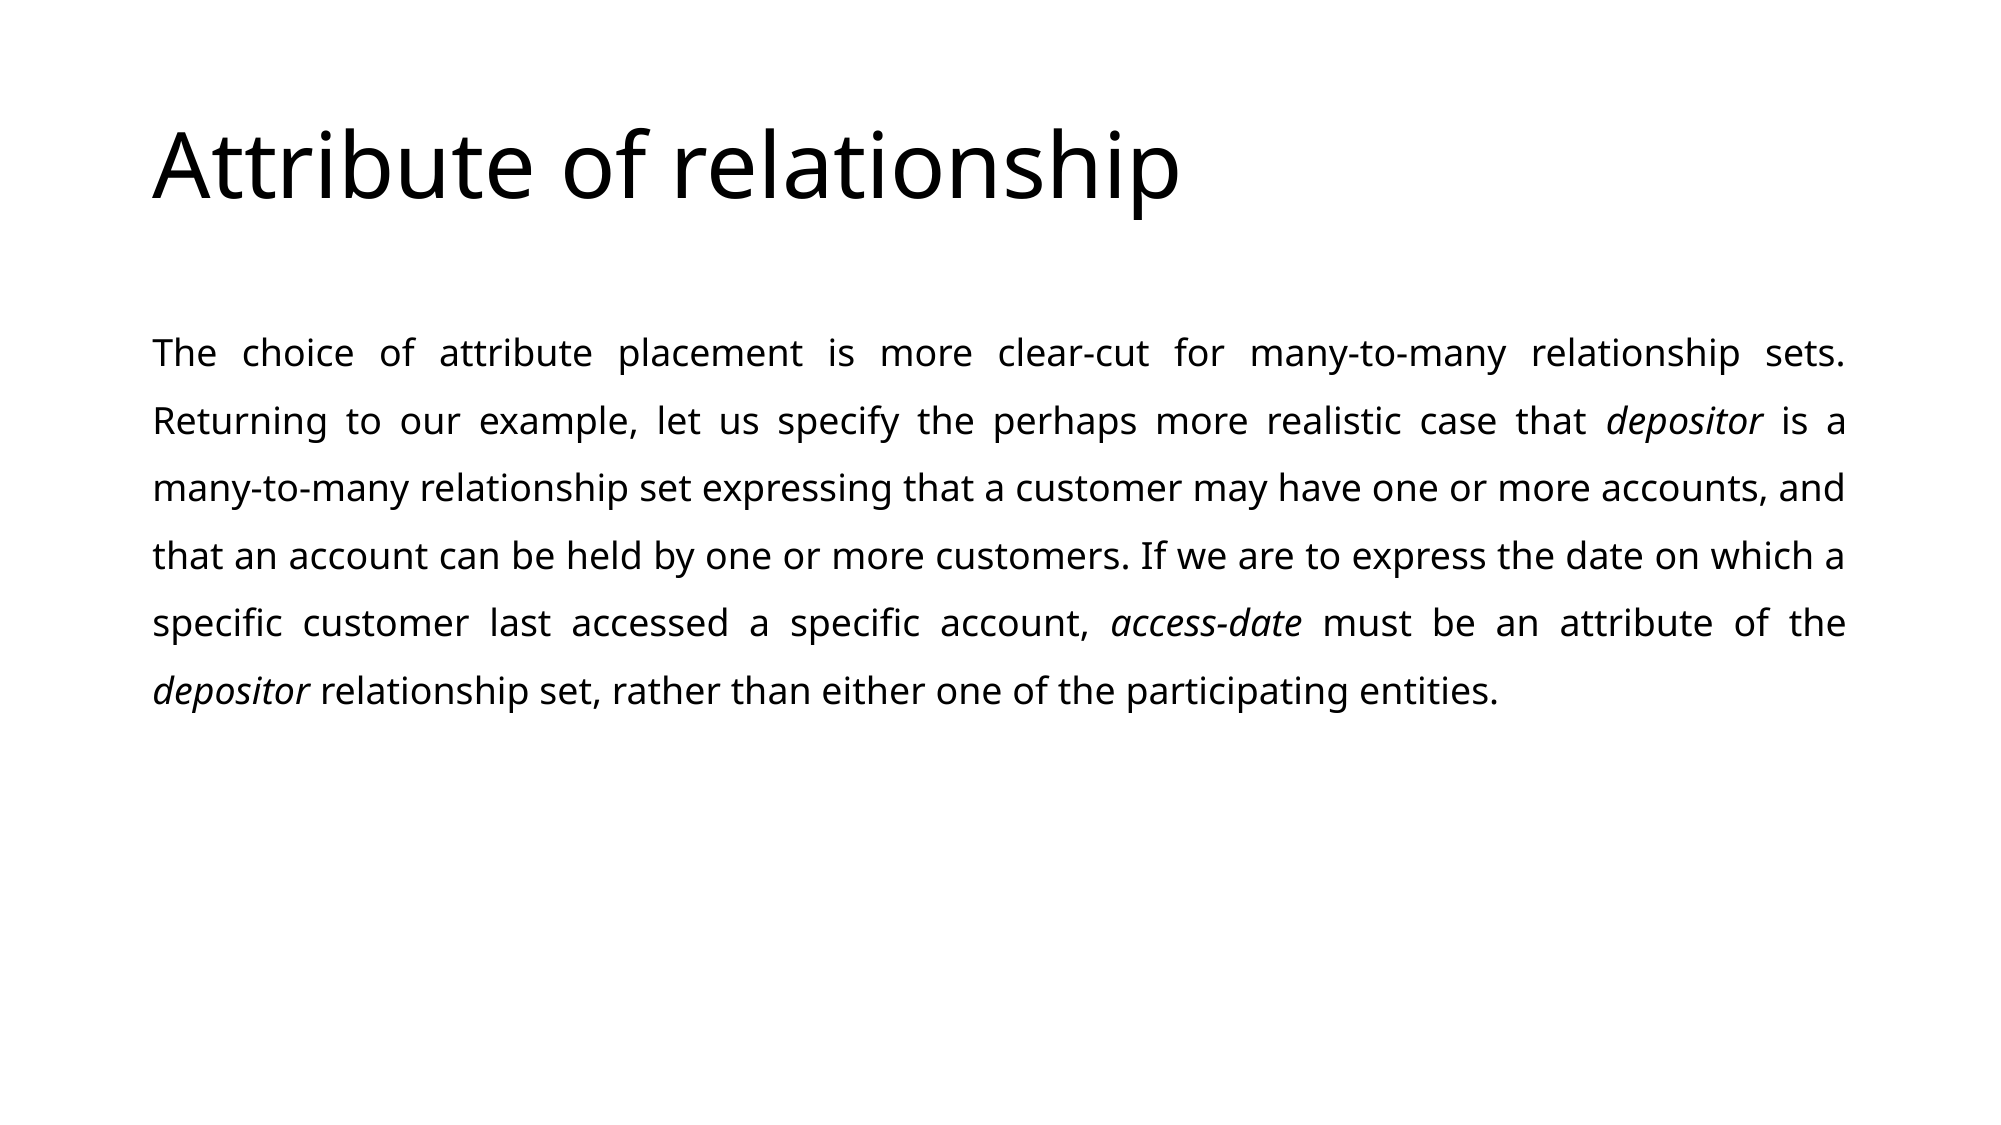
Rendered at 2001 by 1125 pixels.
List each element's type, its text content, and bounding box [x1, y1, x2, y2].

title Attribute of relationship [137, 59, 1863, 278]
list The choice of attribute placement is more clear-cut for many-to-many relationship sets. Returning to our example, let us specify the perhaps more realistic case that depositor is a many-to-many relationship set expressing that a customer may have one or more accounts, and that an account can be held by one or more customers. If we are to express the date on which a specific customer last accessed a specific account, access-date must be an attribute of the depositor relationship set, rather than either one of the participating entities. [137, 299, 1863, 1014]
